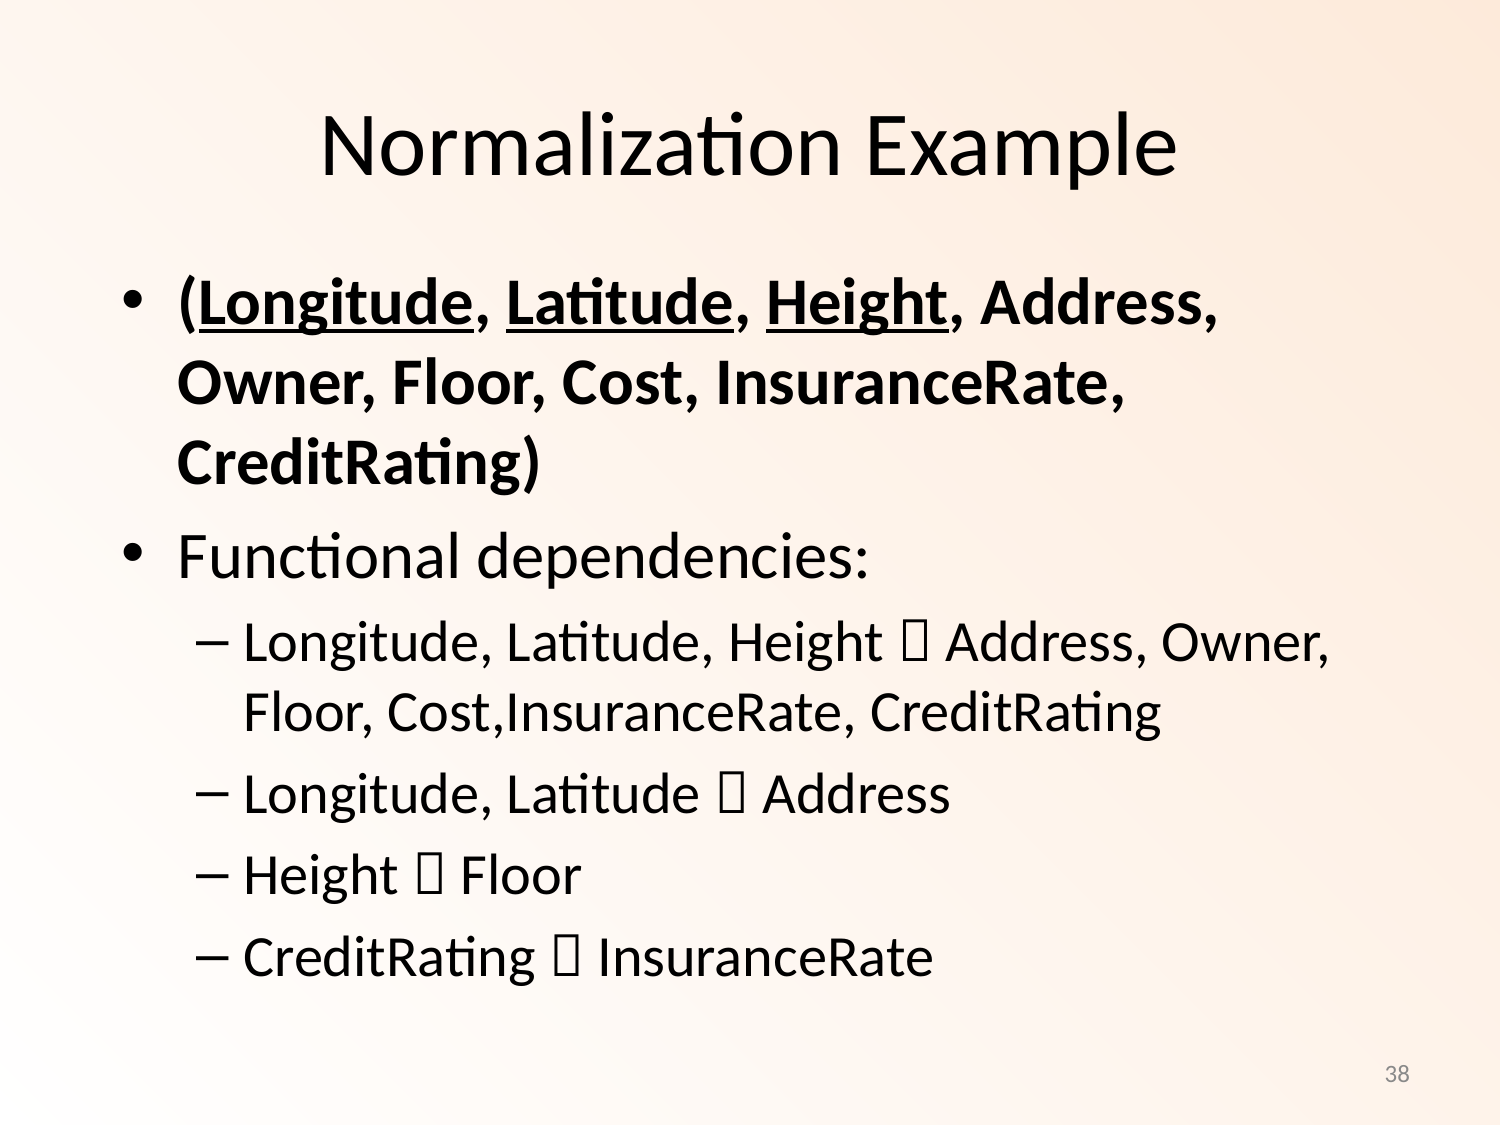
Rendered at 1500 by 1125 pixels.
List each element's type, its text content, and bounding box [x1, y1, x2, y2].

title Normalization Example [75, 45, 1425, 233]
slide_number 38 [1074, 1042, 1425, 1103]
text_box (Longitude, Latitude, Height, Address, Owner, Floor, Cost, InsuranceRate, CreditRating) Functional dependencies: Longitude, Latitude, Height  Address, Owner, Floor, Cost,InsuranceRate, CreditRating Longitude, Latitude  Address Height  Floor CreditRating  InsuranceRate [106, 250, 1413, 975]
